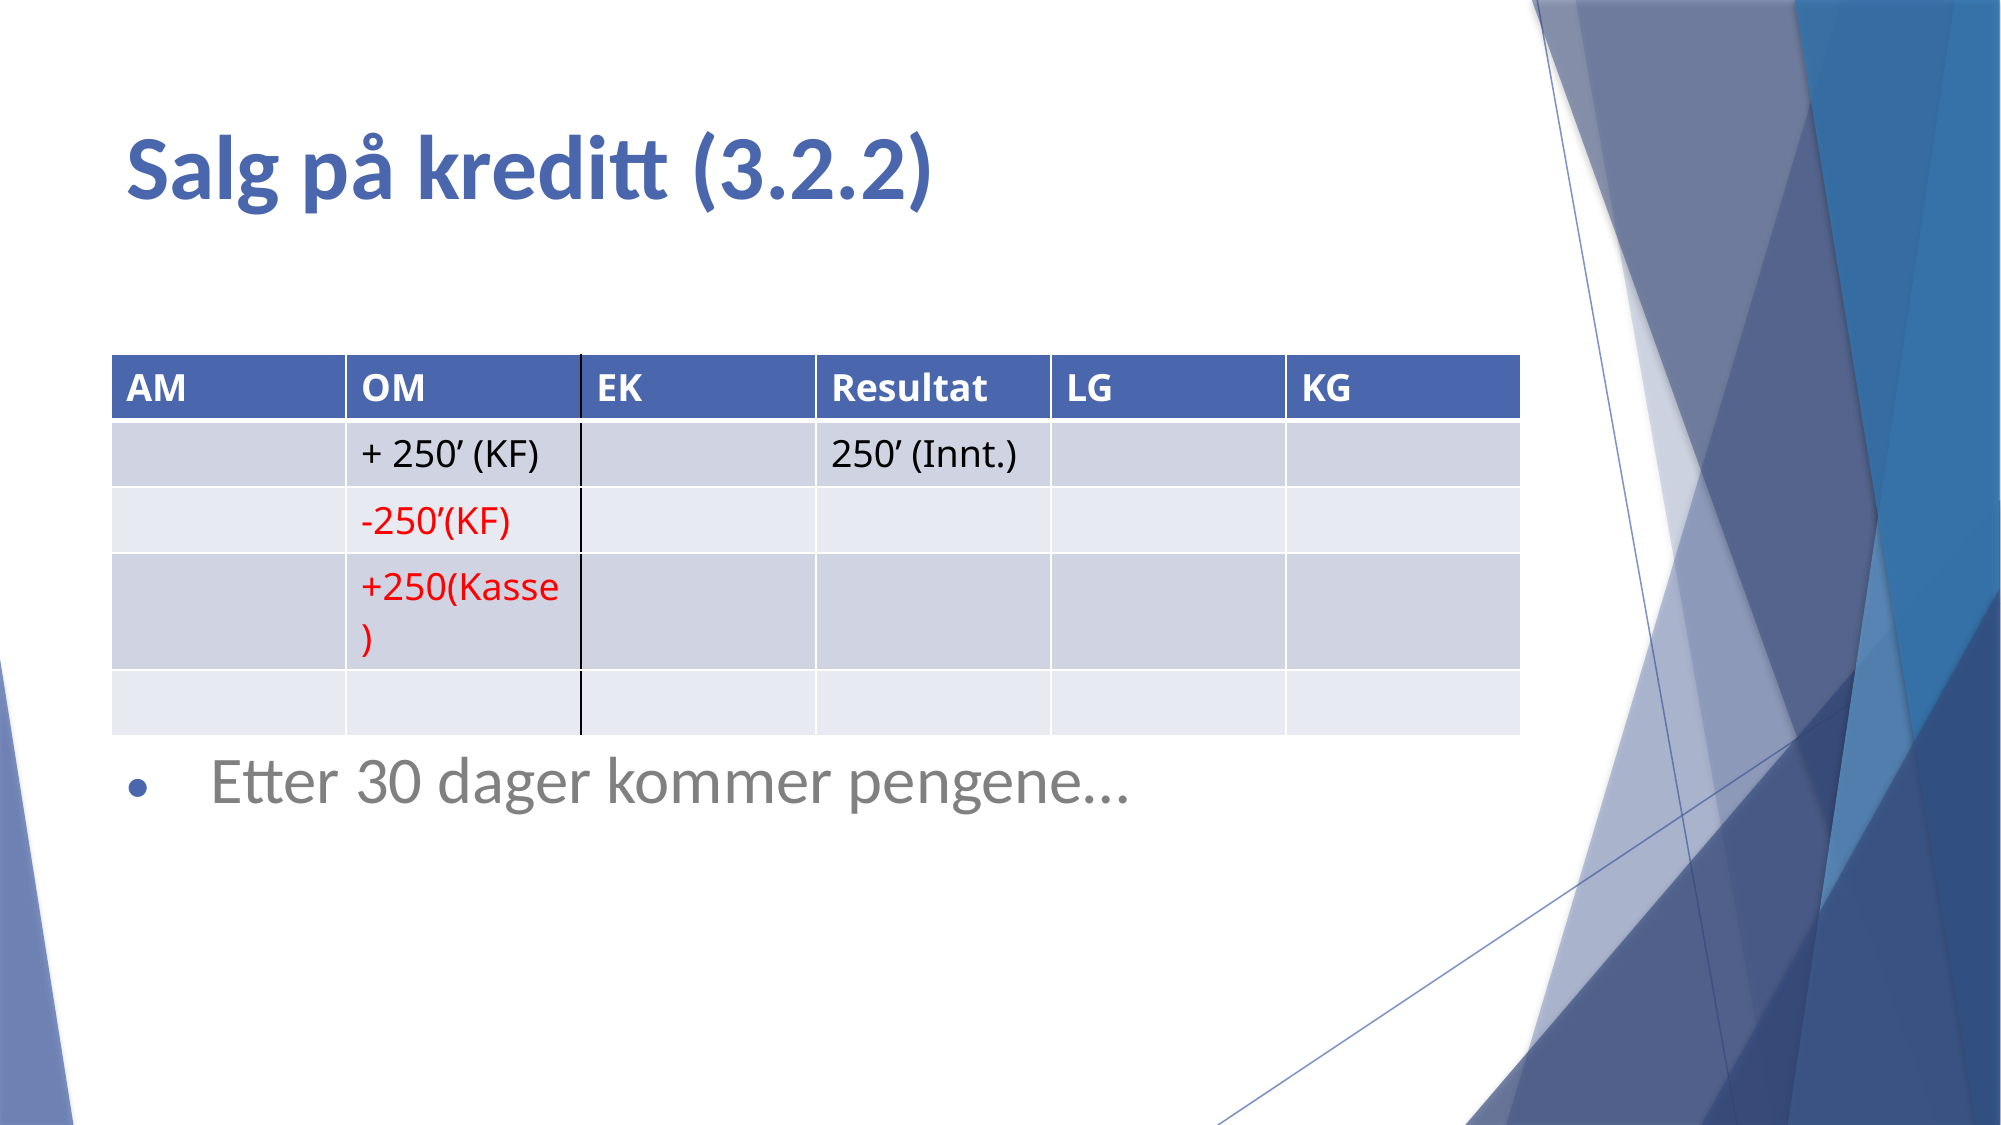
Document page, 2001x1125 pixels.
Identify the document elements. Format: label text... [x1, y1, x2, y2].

table_header LG [1052, 355, 1285, 418]
table_header OM [347, 355, 580, 418]
table_cell [112, 554, 345, 658]
table_cell [1287, 423, 1520, 486]
table_cell [817, 488, 1050, 552]
title Salg på kreditt (3.2.2) [111, 99, 1522, 317]
table_header EK [582, 355, 815, 418]
text_box Etter 30 dager kommer pengene… [111, 658, 1522, 991]
table_cell + 250’ (KF) [347, 423, 580, 486]
table_cell +250(Kasse) [347, 554, 580, 658]
table_cell [1287, 554, 1520, 658]
table_cell [817, 554, 1050, 658]
table_header Resultat [817, 355, 1050, 418]
table_cell -250’(KF) [347, 488, 580, 552]
table_cell [582, 423, 815, 486]
table_header AM [112, 355, 345, 418]
table_cell [112, 423, 345, 486]
table_cell [582, 554, 815, 658]
table_header KG [1287, 355, 1520, 418]
table_cell [112, 488, 345, 552]
table_cell 250’ (Innt.) [817, 423, 1050, 486]
table_cell [1052, 423, 1285, 486]
table_cell [1287, 488, 1520, 552]
table_cell [582, 488, 815, 552]
table_cell [1052, 554, 1285, 658]
table_cell [1052, 488, 1285, 552]
